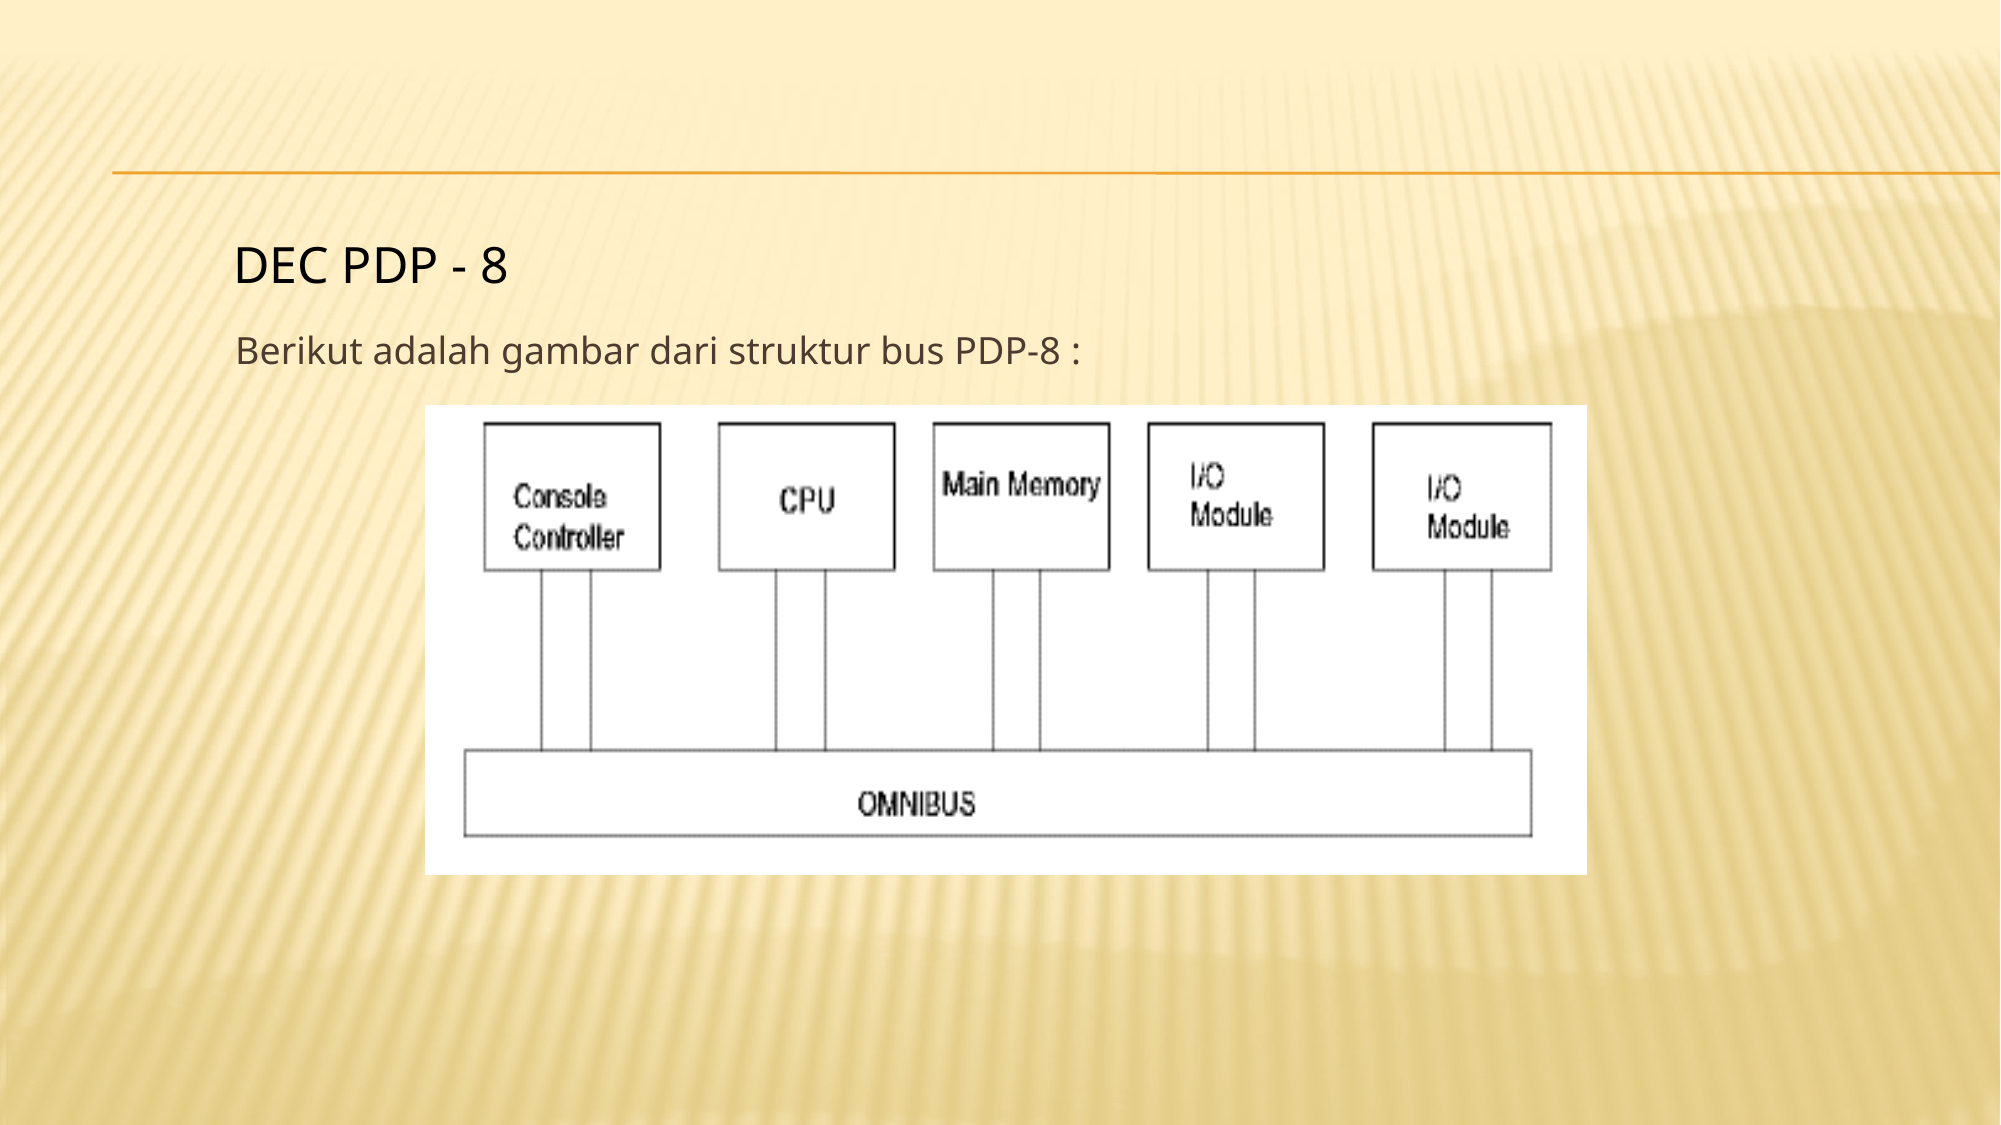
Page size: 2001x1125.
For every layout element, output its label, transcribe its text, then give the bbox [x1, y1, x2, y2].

text_box Dec pdp - 8 [218, 233, 1794, 406]
list Berikut adalah gambar dari struktur bus PDP-8 : [220, 319, 1964, 1125]
picture [424, 404, 1588, 875]
